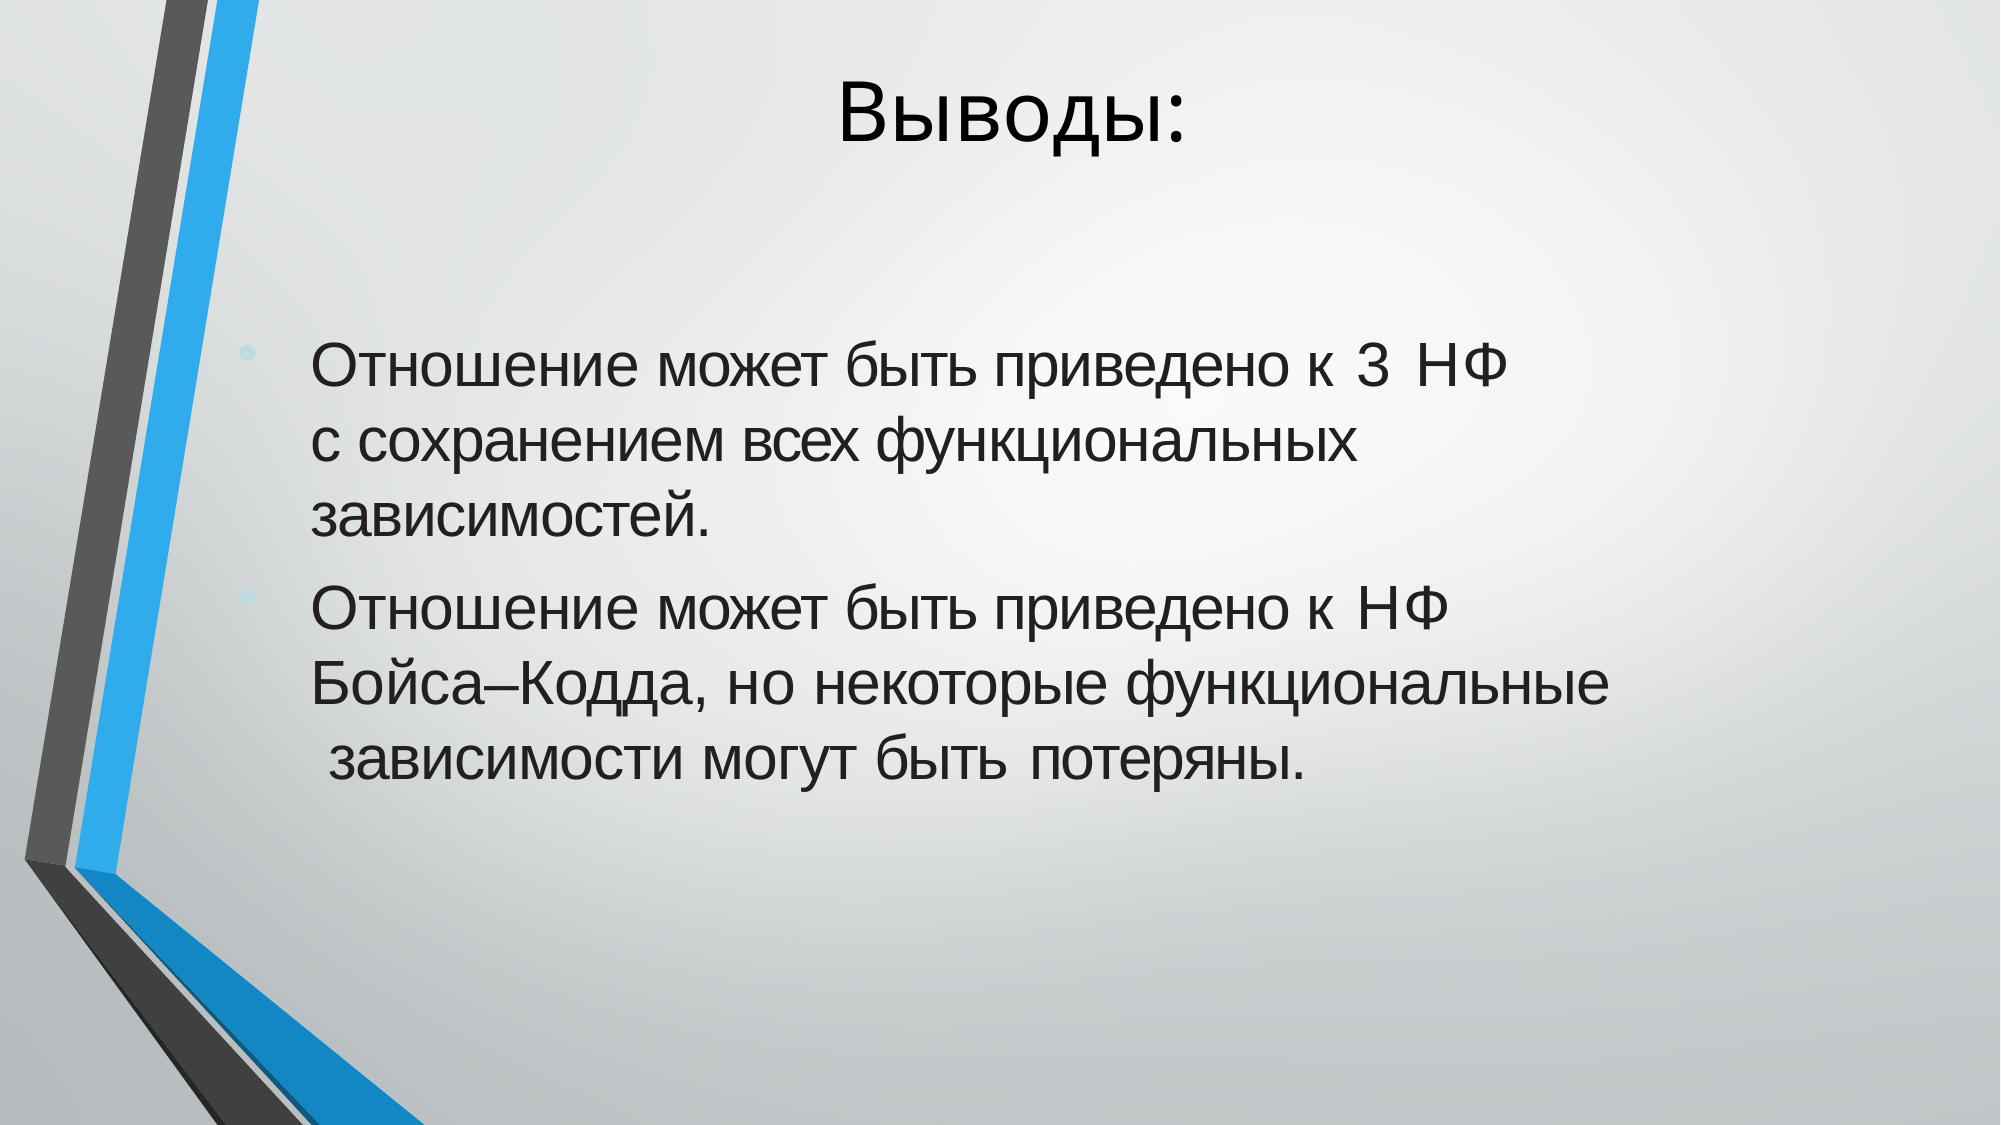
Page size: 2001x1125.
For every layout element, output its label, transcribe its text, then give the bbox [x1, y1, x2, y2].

text_box Отношение может быть приведено к 3 НФ с сохранением всех функциональных зависимостей. Отношение может быть приведено к НФ Бойса–Кодда, но некоторые функциональные зависимости могут быть потеряны. [236, 322, 1787, 793]
title Выводы: [668, 13, 1355, 203]
